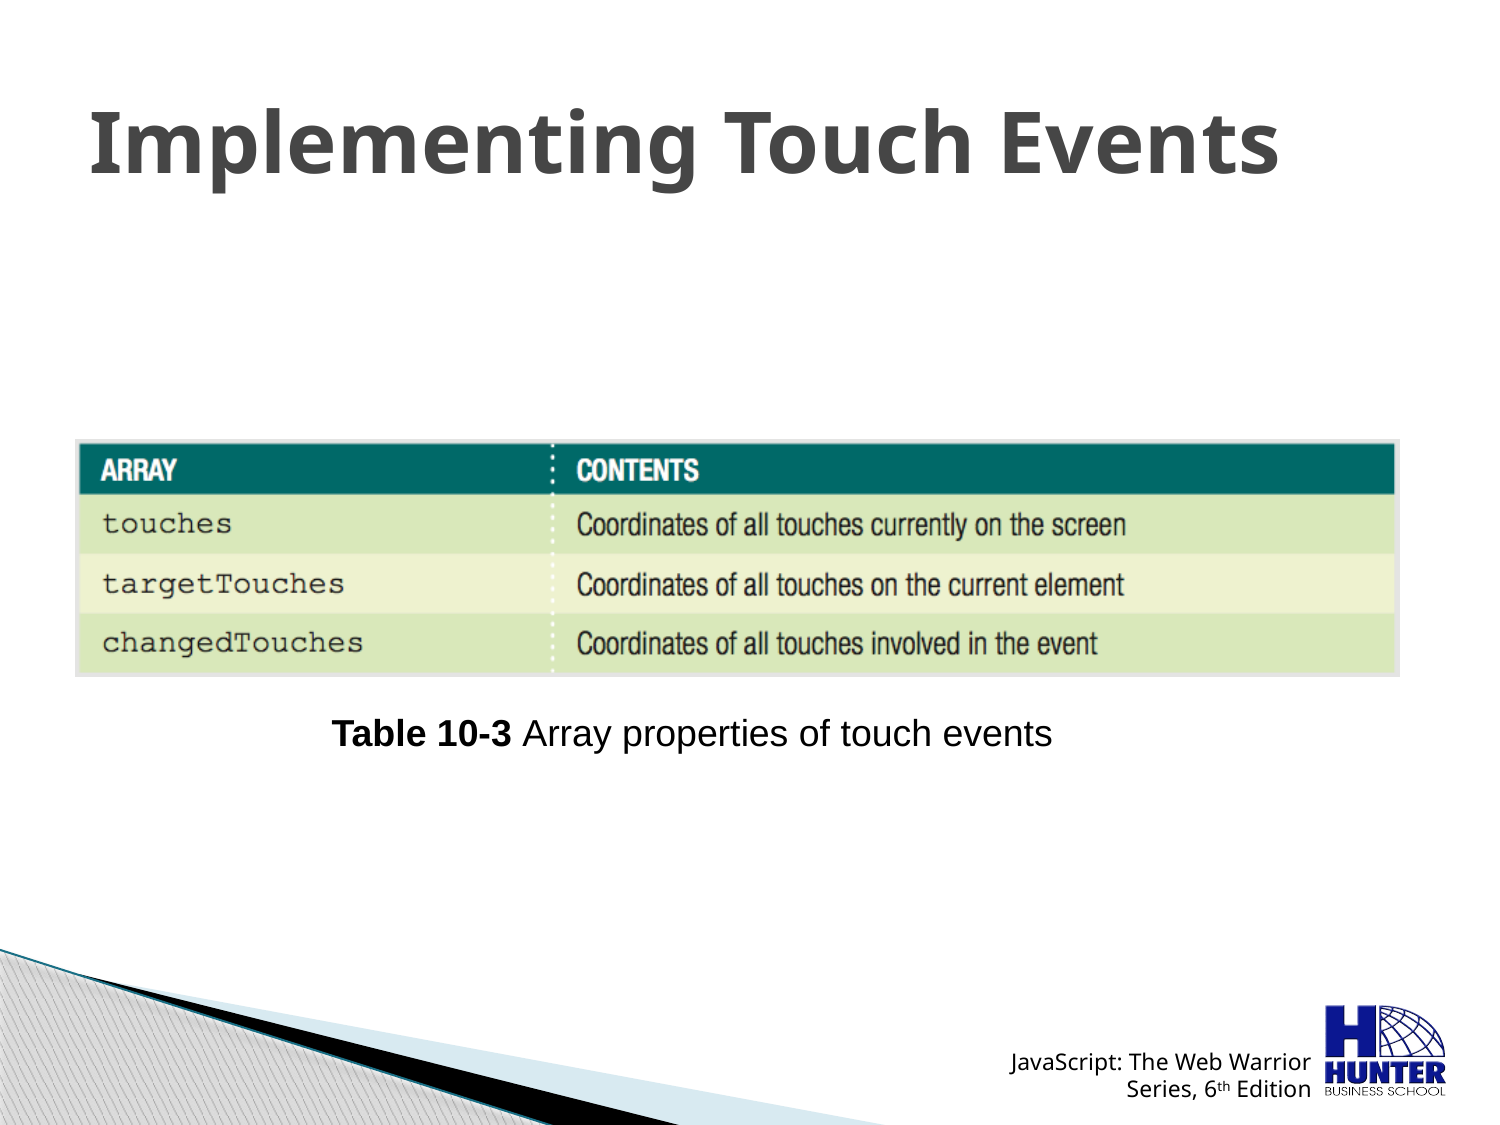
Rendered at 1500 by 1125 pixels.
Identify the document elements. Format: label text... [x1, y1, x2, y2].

picture [1325, 1005, 1446, 1097]
picture [74, 438, 1401, 677]
text_box Table 10-3 Array properties of touch events [316, 701, 1069, 762]
title Implementing Touch Events [75, 45, 1425, 233]
